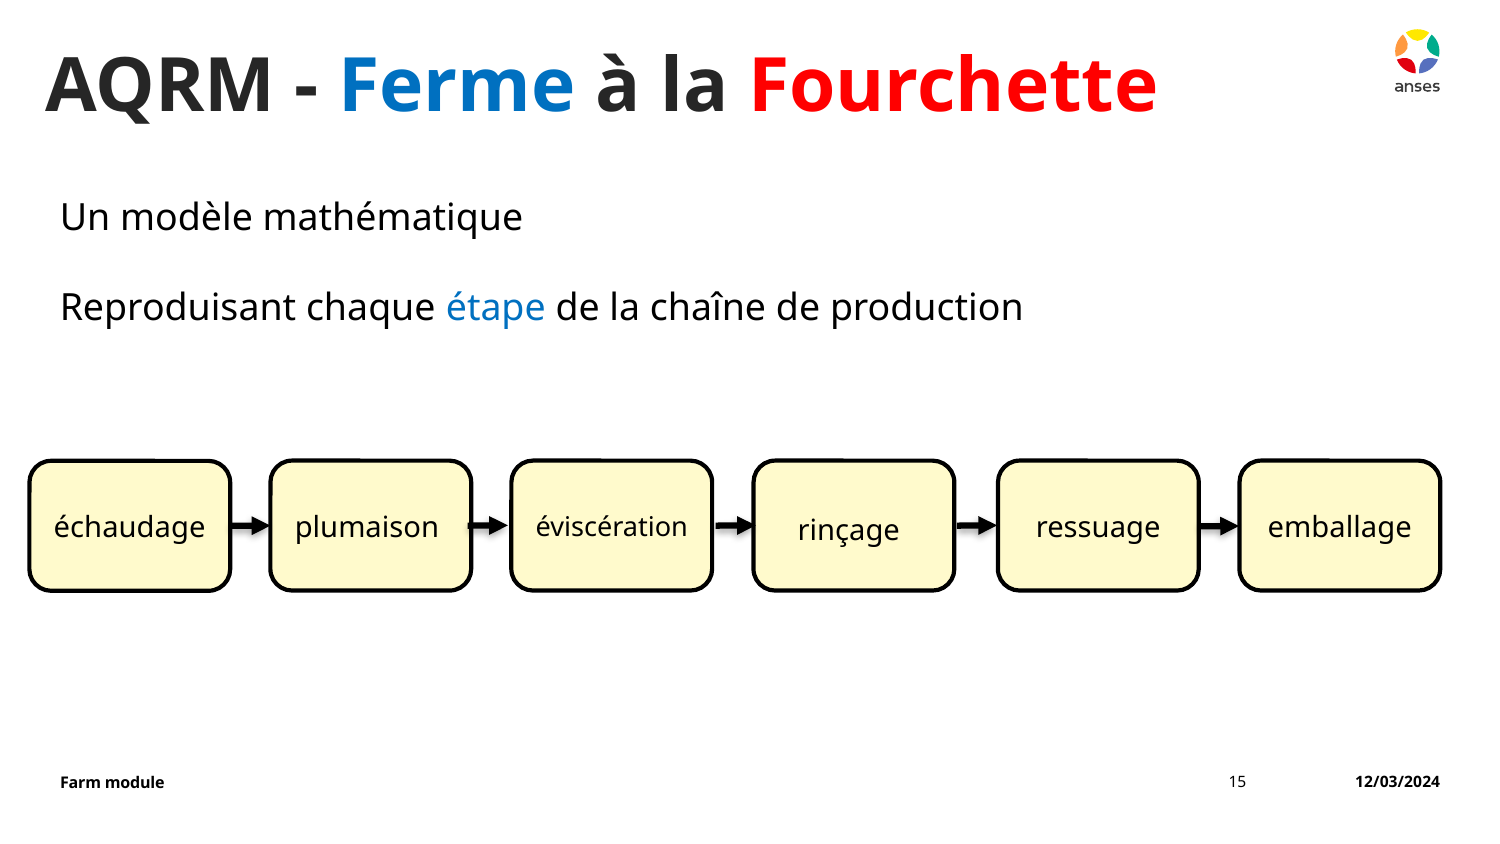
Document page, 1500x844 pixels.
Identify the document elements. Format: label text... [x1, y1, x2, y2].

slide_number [1263, 764, 1455, 800]
text_box ressuage [995, 458, 1201, 593]
footer Farm module [45, 764, 552, 800]
slide_number 15 [1039, 764, 1262, 800]
text_box échaudage [27, 458, 233, 593]
text_box AQRM - Ferme à la Fourchette [45, 46, 1384, 152]
text_box rinçage [751, 458, 957, 593]
text_box Un modèle mathématique Reproduisant chaque étape de la chaîne de production [45, 185, 1447, 336]
text_box plumaison [268, 458, 474, 593]
text_box éviscération [509, 458, 715, 593]
text_box emballage [1237, 458, 1443, 593]
